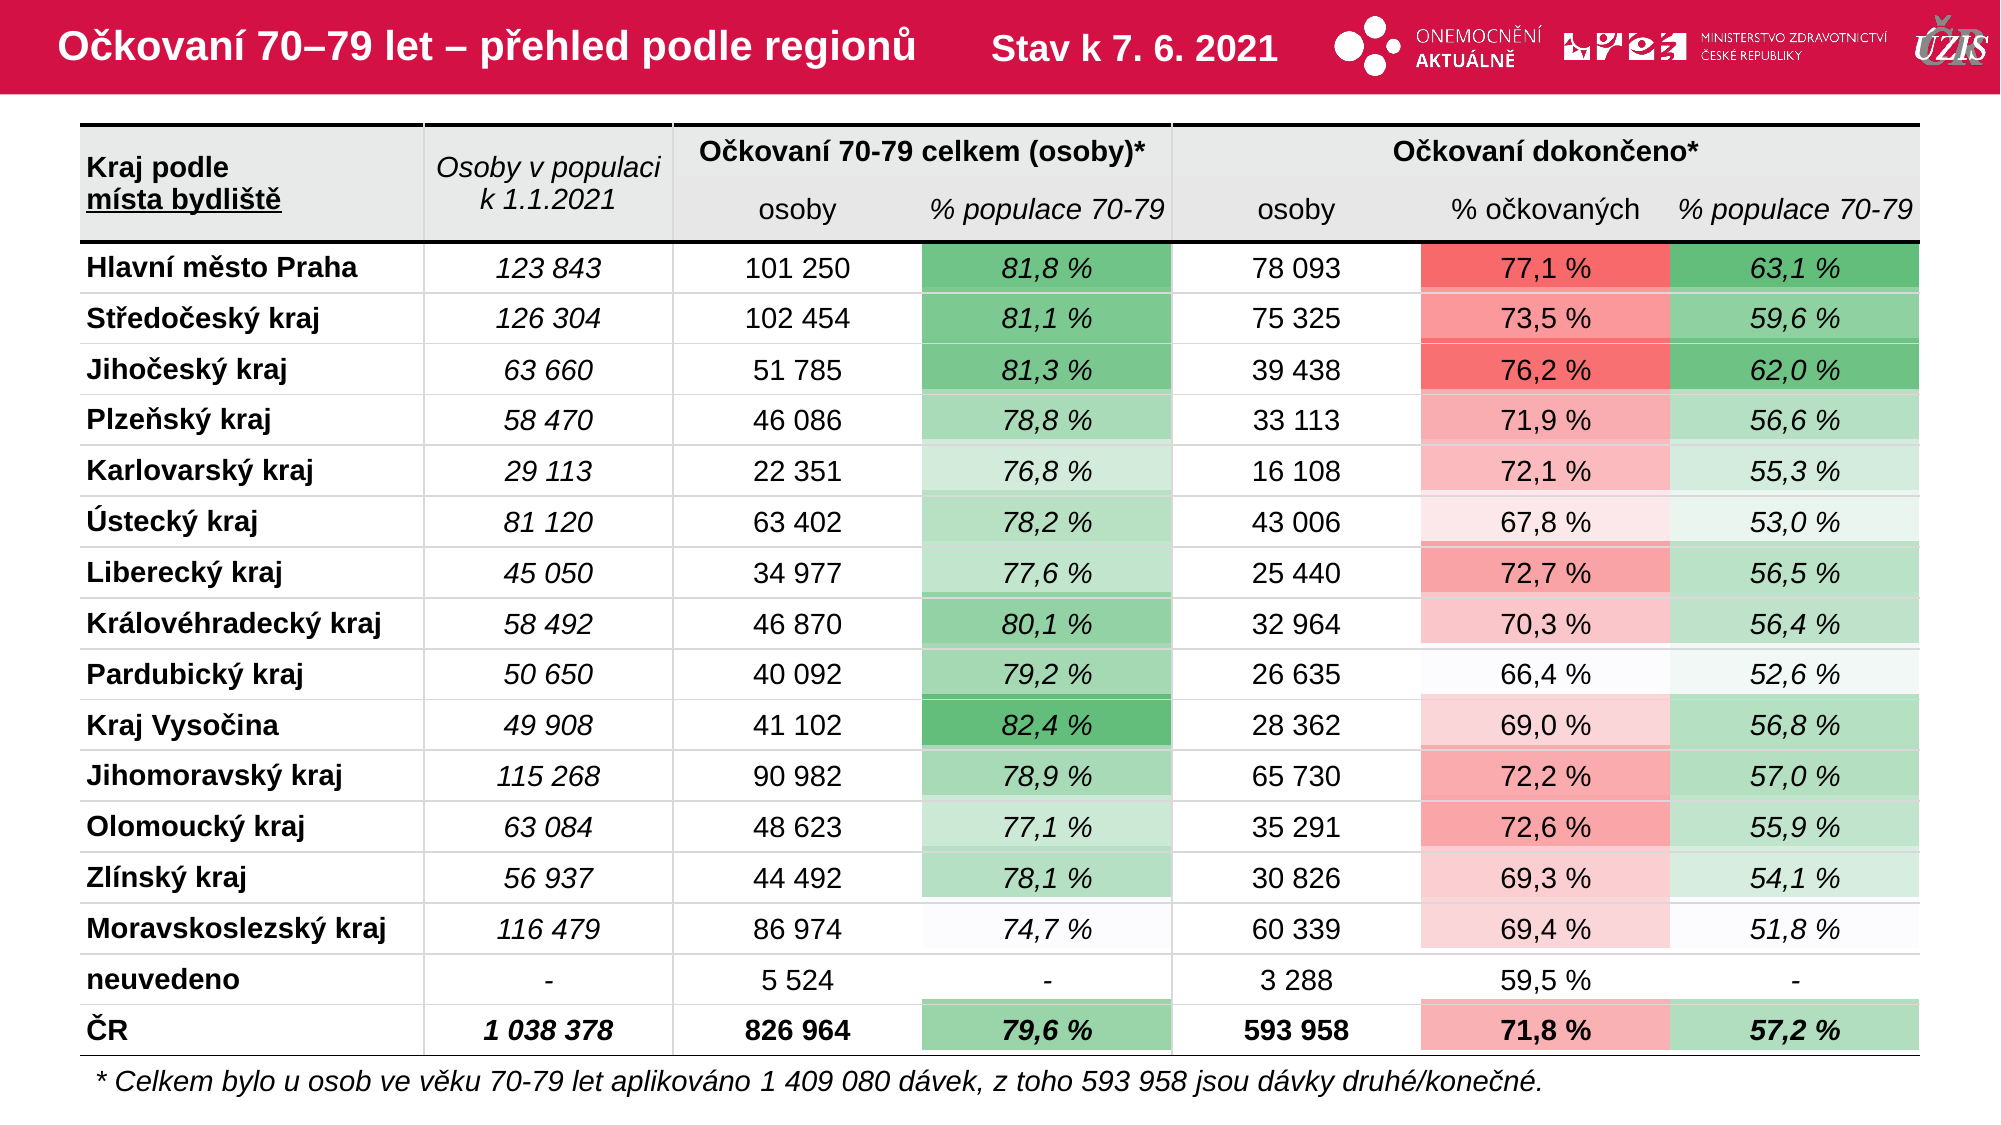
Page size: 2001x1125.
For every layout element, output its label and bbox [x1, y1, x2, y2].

table_cell [674, 497, 1171, 546]
table_cell [425, 700, 672, 749]
table_cell [80, 650, 423, 699]
table_cell [1173, 904, 1920, 953]
table_cell [80, 294, 423, 343]
table_cell [1173, 548, 1920, 597]
table_cell [425, 497, 672, 546]
picture [1421, 16, 1542, 76]
table_cell [1173, 955, 1920, 1004]
table_cell [674, 904, 1171, 953]
table_cell [80, 395, 423, 444]
table_header [425, 127, 672, 240]
table_cell [425, 802, 672, 851]
table_cell [1173, 599, 1920, 648]
table_cell [674, 700, 1171, 749]
picture [1915, 15, 1989, 66]
table_cell [425, 446, 672, 495]
table_cell [80, 955, 423, 1004]
table_cell [80, 802, 423, 851]
table_cell [425, 294, 672, 343]
table_cell [674, 446, 1171, 495]
table_cell [425, 244, 672, 292]
table_cell [80, 599, 423, 648]
table_cell [80, 700, 423, 749]
table_cell [674, 802, 1171, 851]
table_cell [674, 751, 1171, 800]
table_header [80, 127, 423, 240]
table_cell [1173, 497, 1920, 546]
table_cell [674, 650, 1171, 699]
table_cell [1173, 176, 1920, 240]
table_cell [674, 395, 1171, 444]
table_cell [425, 344, 672, 394]
table_cell [80, 904, 423, 953]
table_cell [425, 955, 672, 1004]
table_cell [1173, 802, 1920, 851]
text_box [80, 1055, 1871, 1105]
table_cell [80, 244, 423, 292]
table_cell [80, 751, 423, 800]
table_cell [1173, 700, 1920, 749]
table_cell [425, 751, 672, 800]
table_cell [674, 176, 1171, 240]
table_cell [674, 548, 1171, 597]
table_cell [80, 548, 423, 597]
table_cell [80, 446, 423, 495]
table_cell [674, 294, 1171, 343]
table_cell [425, 548, 672, 597]
title [42, 0, 1262, 95]
table_cell [1173, 650, 1920, 699]
table_cell [1173, 853, 1920, 902]
table_cell [1173, 294, 1920, 343]
table_cell [425, 395, 672, 444]
table_cell [674, 599, 1171, 648]
table_cell [674, 955, 1171, 1004]
table_cell [425, 650, 672, 699]
table_cell [1173, 1005, 1920, 1055]
table_cell [674, 853, 1171, 902]
table_cell [80, 497, 423, 546]
table_cell [1173, 244, 1920, 292]
table_cell [1173, 395, 1920, 444]
table_cell [1173, 446, 1920, 495]
table_cell [1173, 344, 1920, 394]
table_cell [425, 904, 672, 953]
table_cell [425, 599, 672, 648]
table_cell [80, 853, 423, 902]
table_header [674, 127, 1171, 176]
picture [1563, 31, 1888, 60]
table_cell [1173, 751, 1920, 800]
table_cell [674, 244, 1171, 292]
table_cell [425, 853, 672, 902]
text_box [976, 16, 1421, 77]
table_header [1173, 127, 1920, 176]
table_cell [674, 1005, 1171, 1055]
table_cell [674, 344, 1171, 394]
table_cell [80, 344, 423, 394]
table_cell [80, 1005, 423, 1055]
table_cell [425, 1005, 672, 1055]
